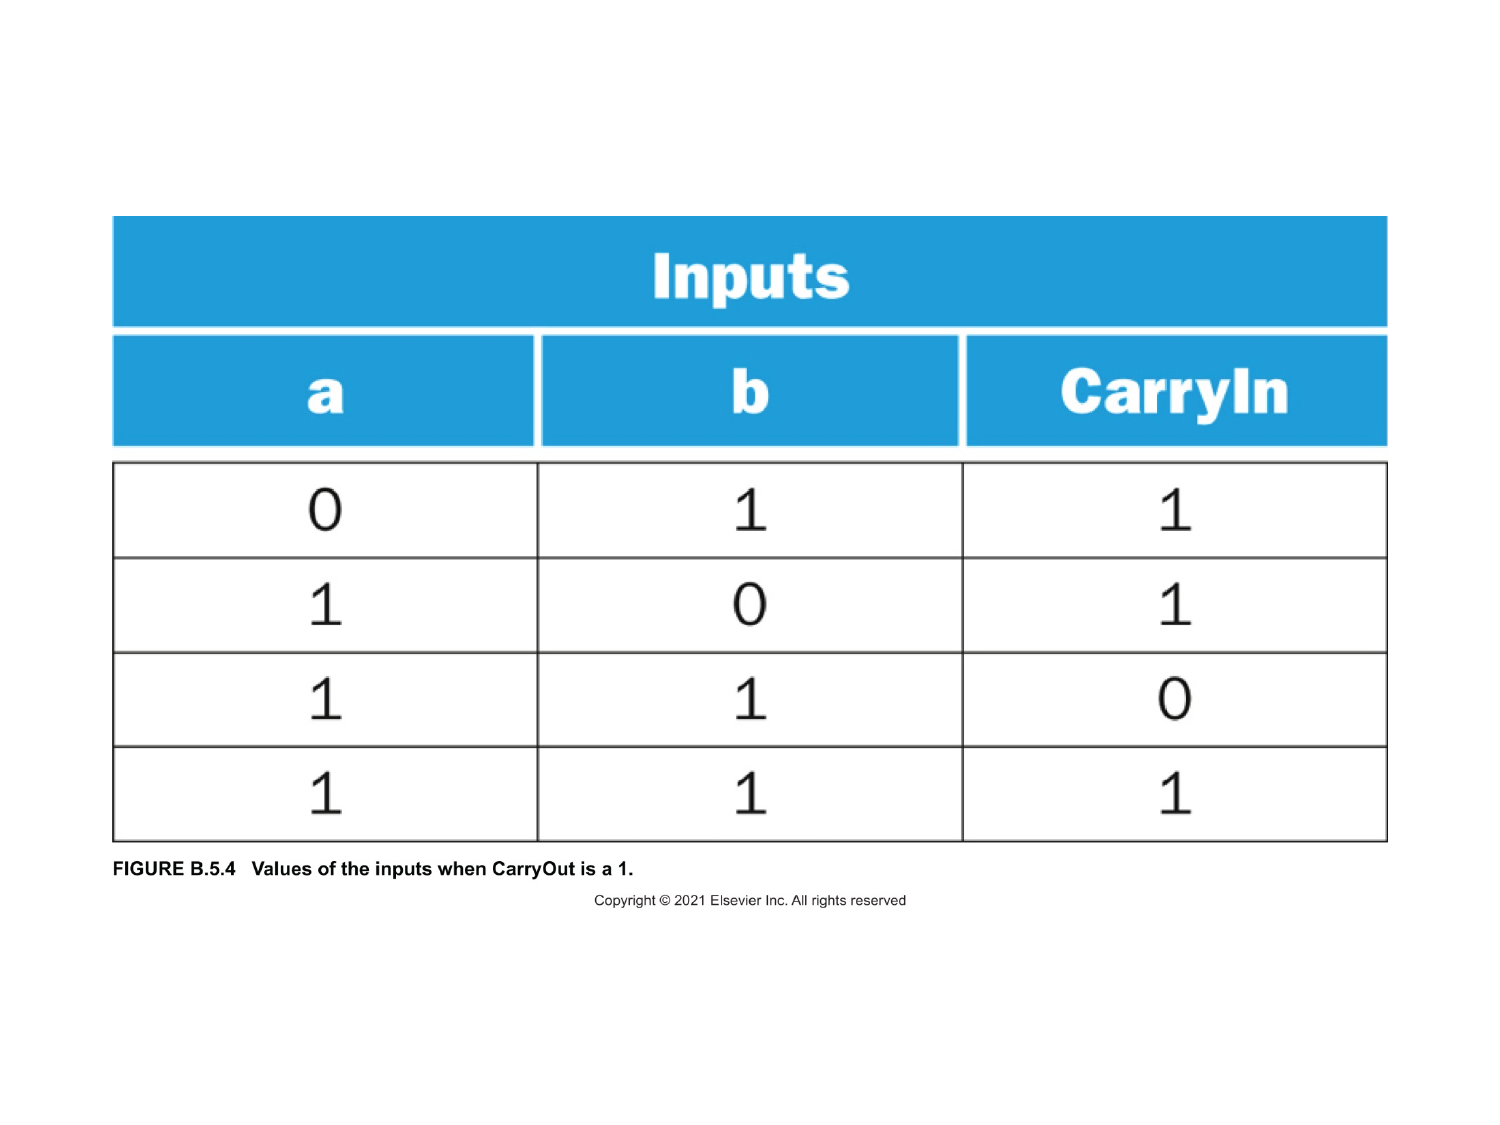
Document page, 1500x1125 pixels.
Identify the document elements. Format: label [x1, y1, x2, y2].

picture [112, 216, 1388, 909]
